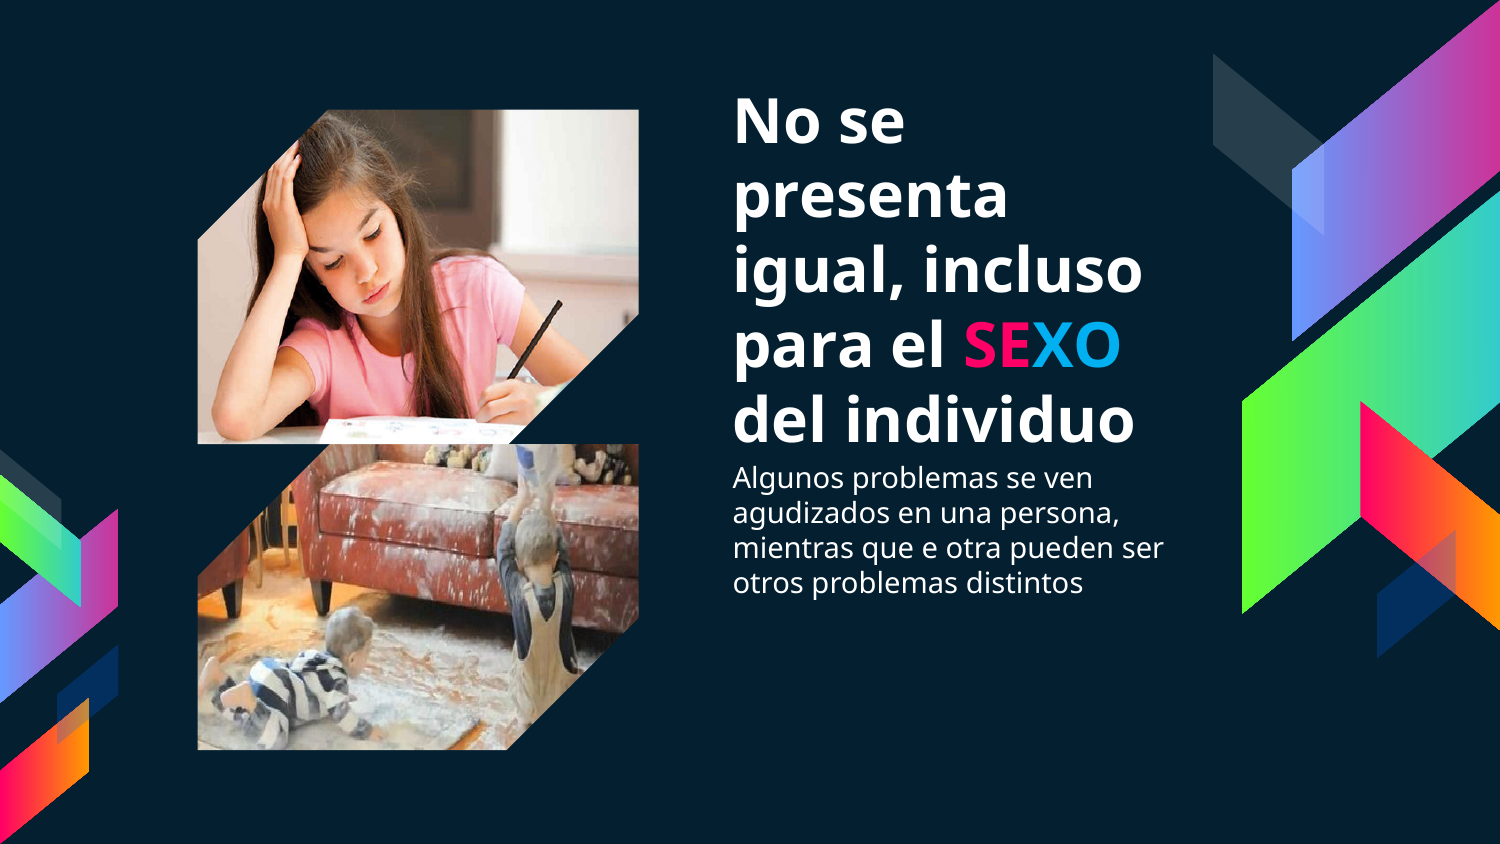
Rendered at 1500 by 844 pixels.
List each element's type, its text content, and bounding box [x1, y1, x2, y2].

picture [197, 109, 639, 751]
title No se presenta igual, incluso para el SEXO del individuo [717, 187, 1186, 444]
list Algunos problemas se ven agudizados en una persona, mientras que e otra pueden ser otros problemas distintos [717, 444, 1186, 673]
